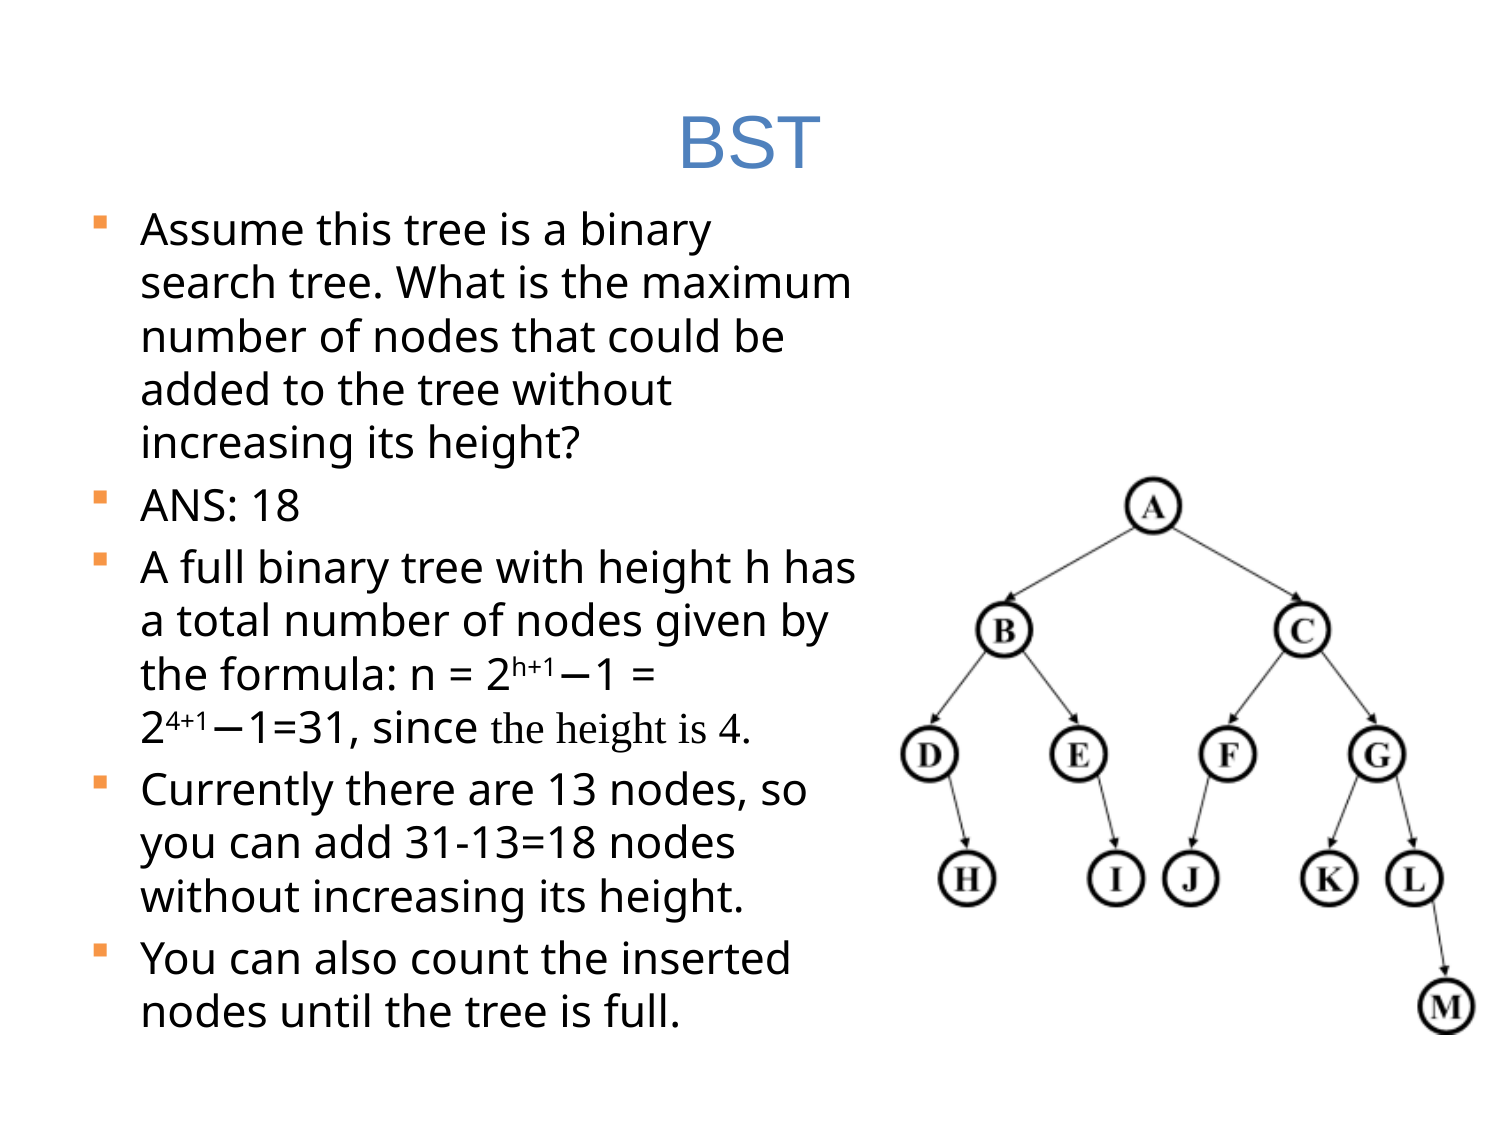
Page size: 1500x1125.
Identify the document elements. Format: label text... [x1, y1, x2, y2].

picture [892, 466, 1479, 1036]
list Assume this tree is a binary search tree. What is the maximum number of nodes that could be added to the tree without increasing its height? ANS: 18 A full binary tree with height h has a total number of nodes given by the formula: n = 2h+1−1 = 24+1−1=31, since the height is 4. Currently there are 13 nodes, so you can add 31-13=18 nodes without increasing its height. You can also count the inserted nodes until the tree is full. [75, 193, 875, 1080]
title BST [75, 45, 1425, 233]
